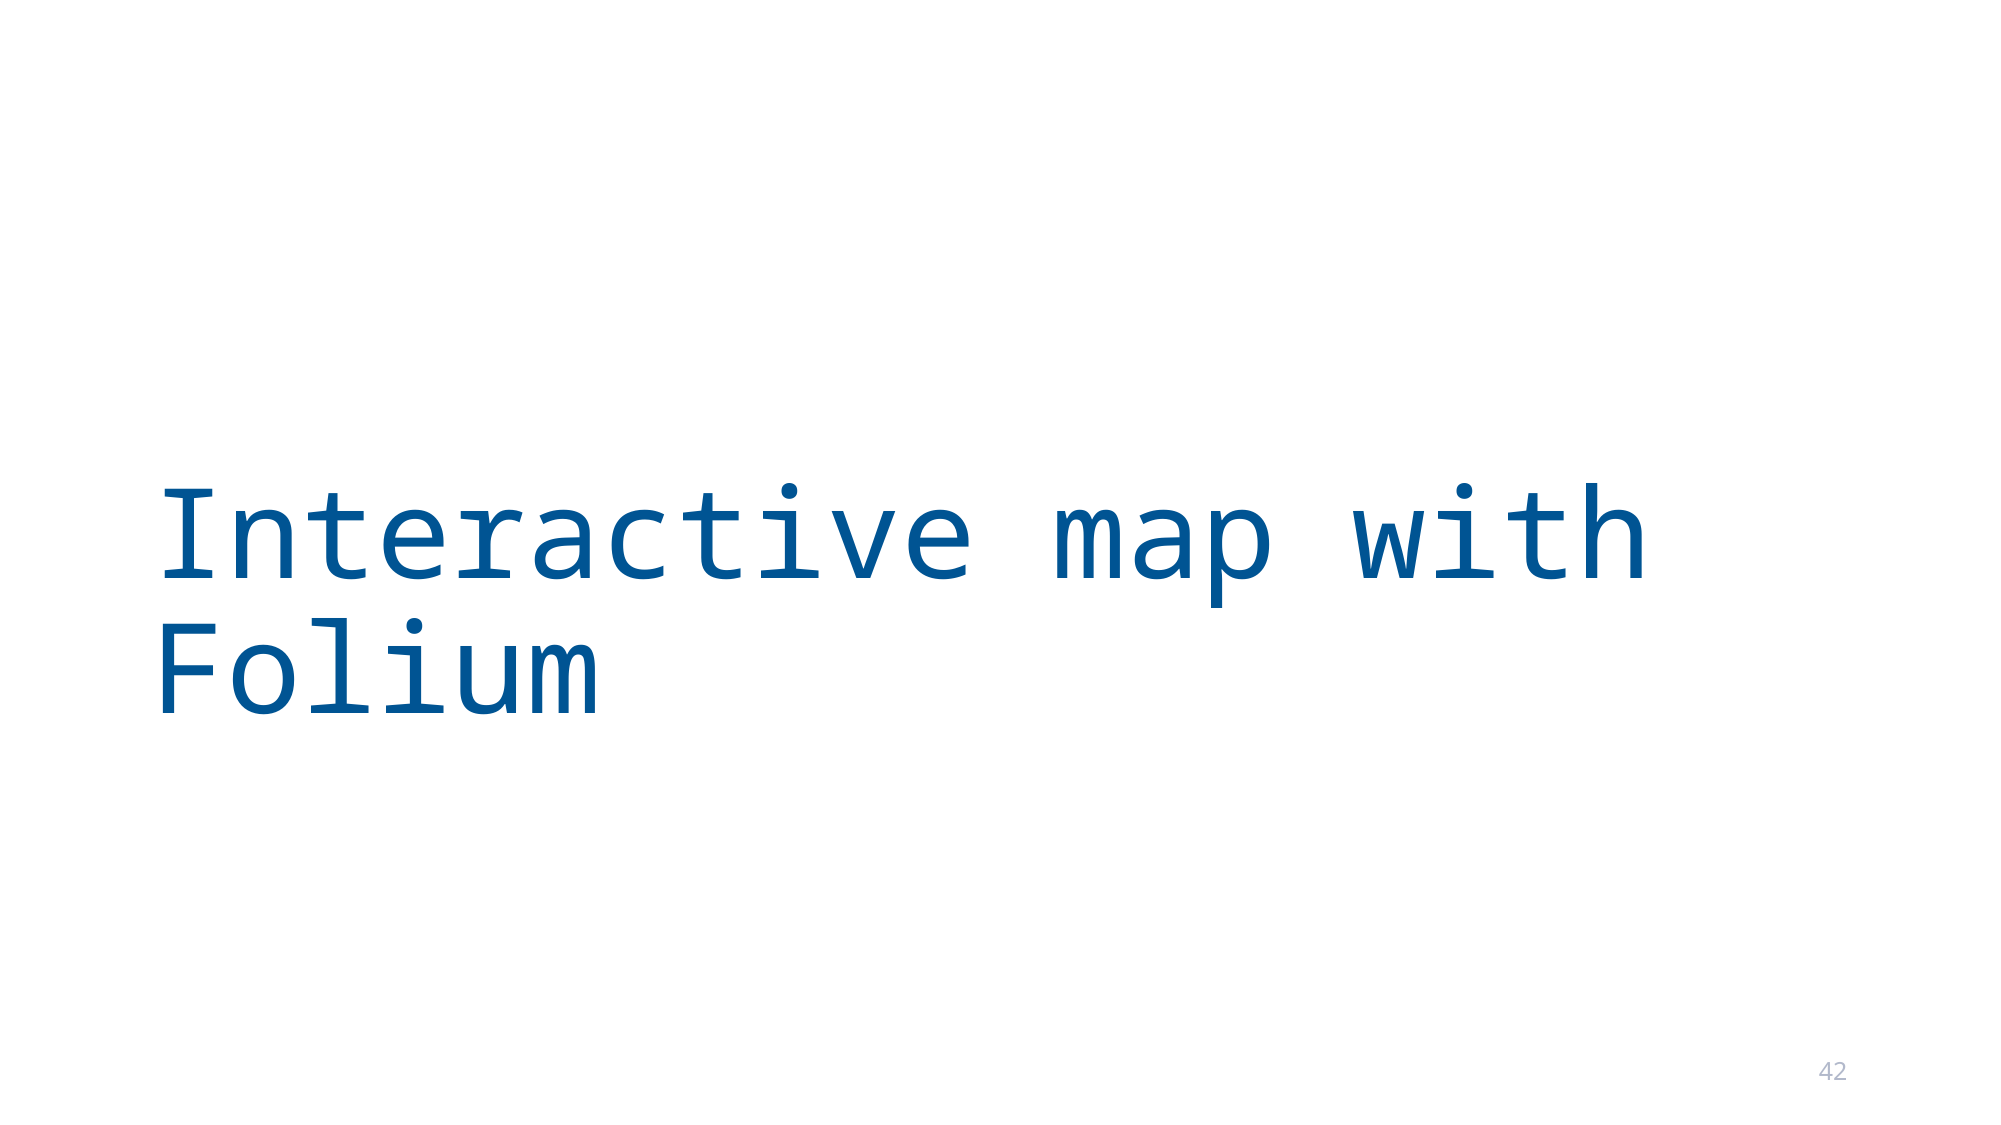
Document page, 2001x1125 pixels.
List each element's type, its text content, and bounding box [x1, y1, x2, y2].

title Interactive map with Folium [136, 280, 1862, 749]
slide_number 42 [1412, 1042, 1863, 1103]
